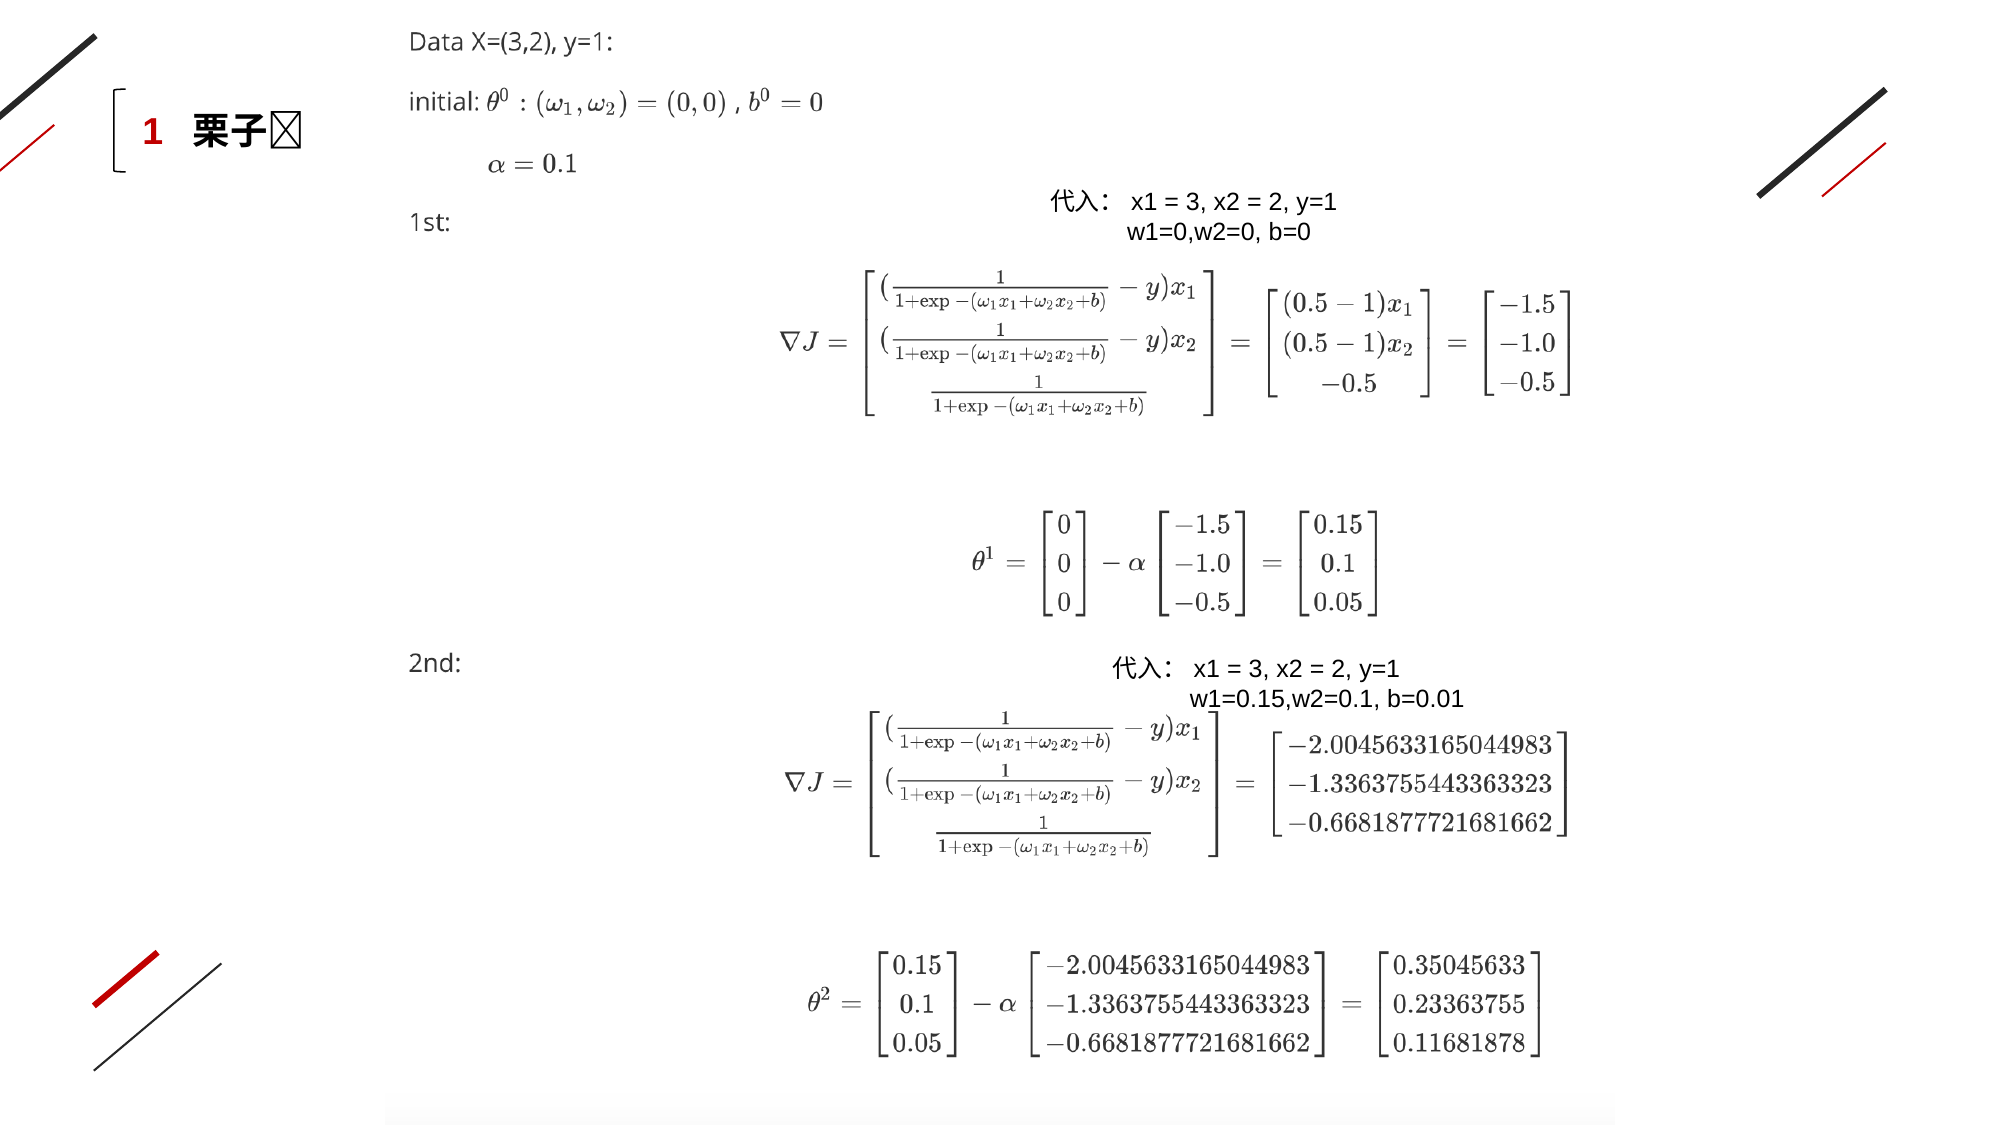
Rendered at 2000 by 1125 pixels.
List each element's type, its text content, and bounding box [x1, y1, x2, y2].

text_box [93, 951, 158, 962]
text_box 1 栗子🌰 [127, 100, 321, 160]
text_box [1821, 142, 1886, 197]
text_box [0, 35, 96, 144]
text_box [0, 124, 55, 179]
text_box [93, 963, 222, 1071]
picture [385, 0, 1615, 1125]
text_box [1757, 88, 1886, 197]
text_box [113, 88, 126, 173]
